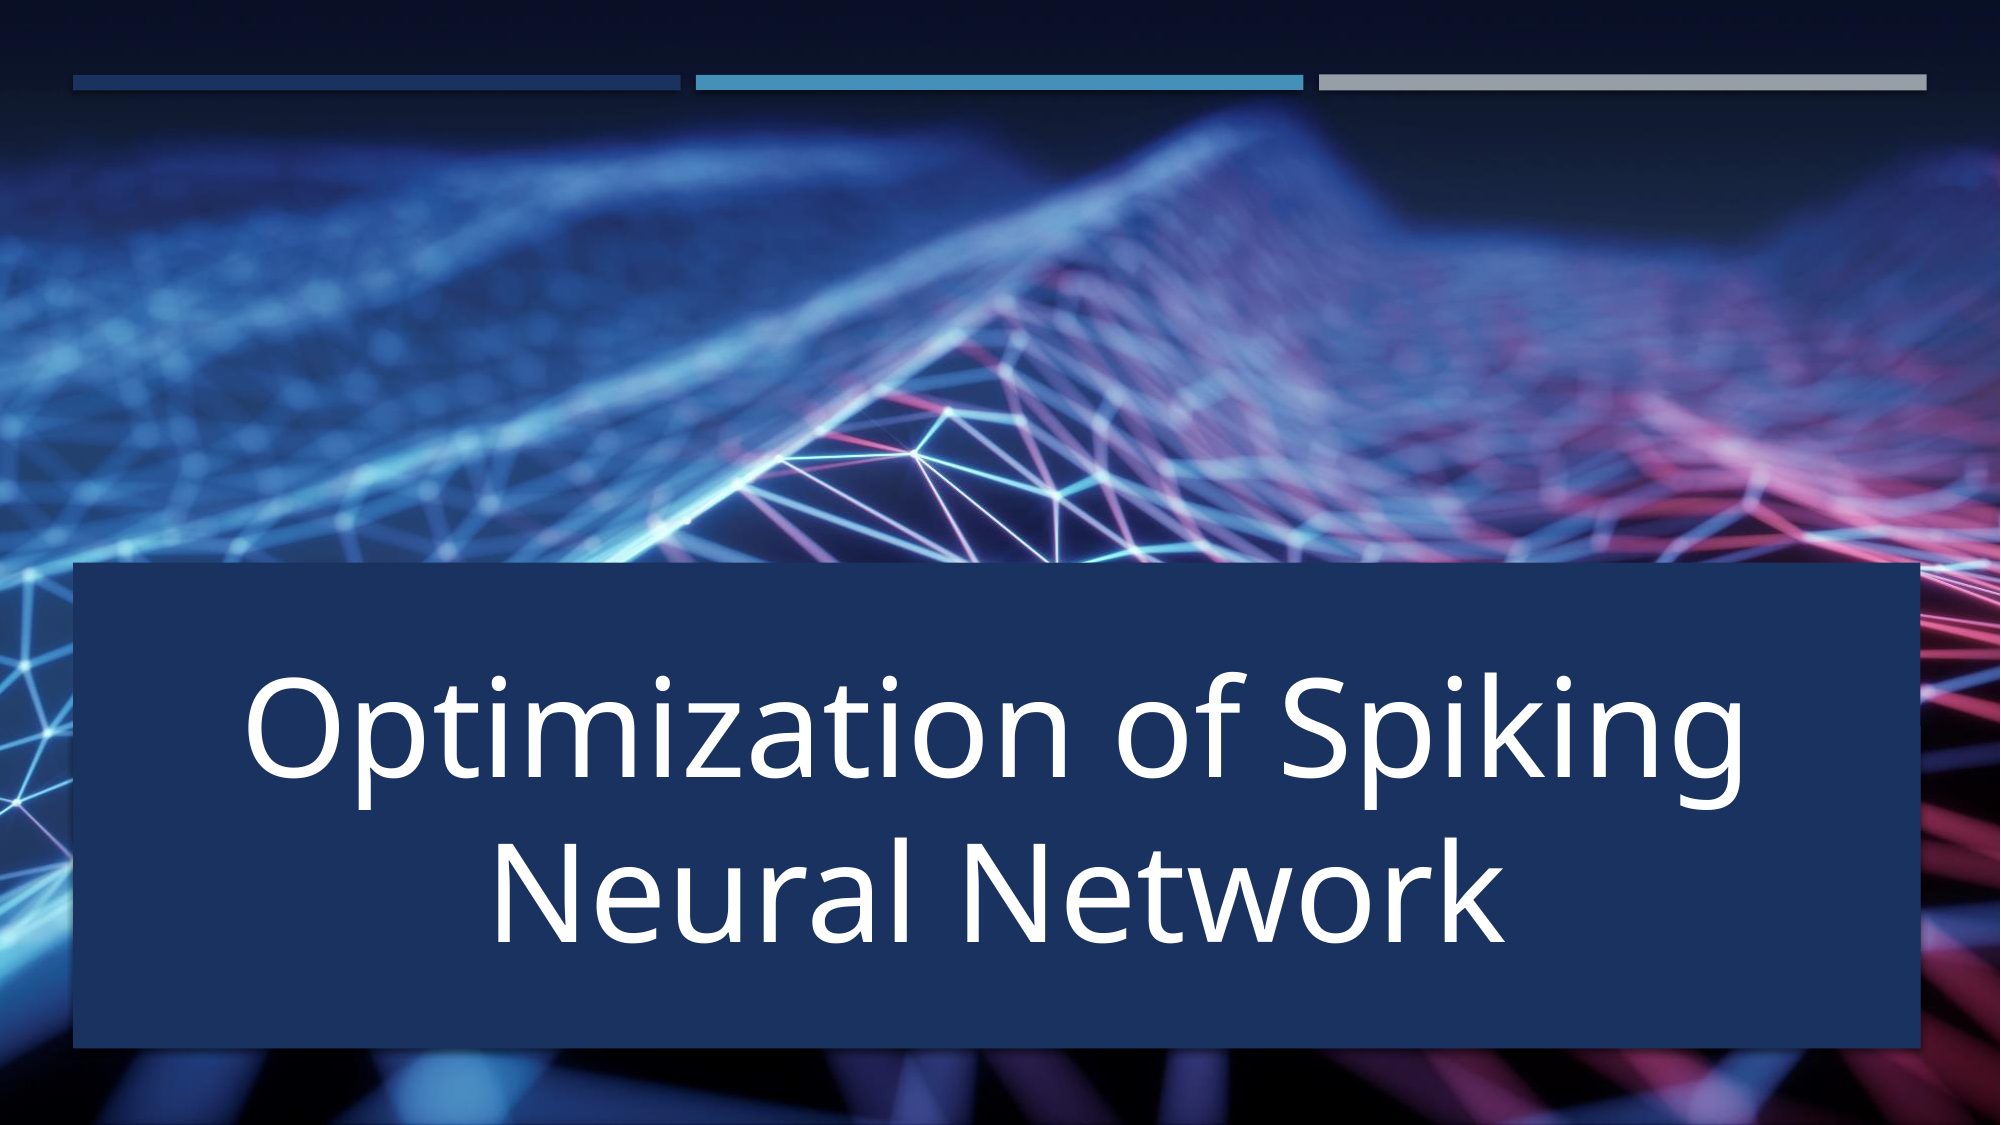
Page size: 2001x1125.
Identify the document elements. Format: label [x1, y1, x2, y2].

picture [0, 0, 2000, 1125]
text_box [72, 73, 1928, 92]
